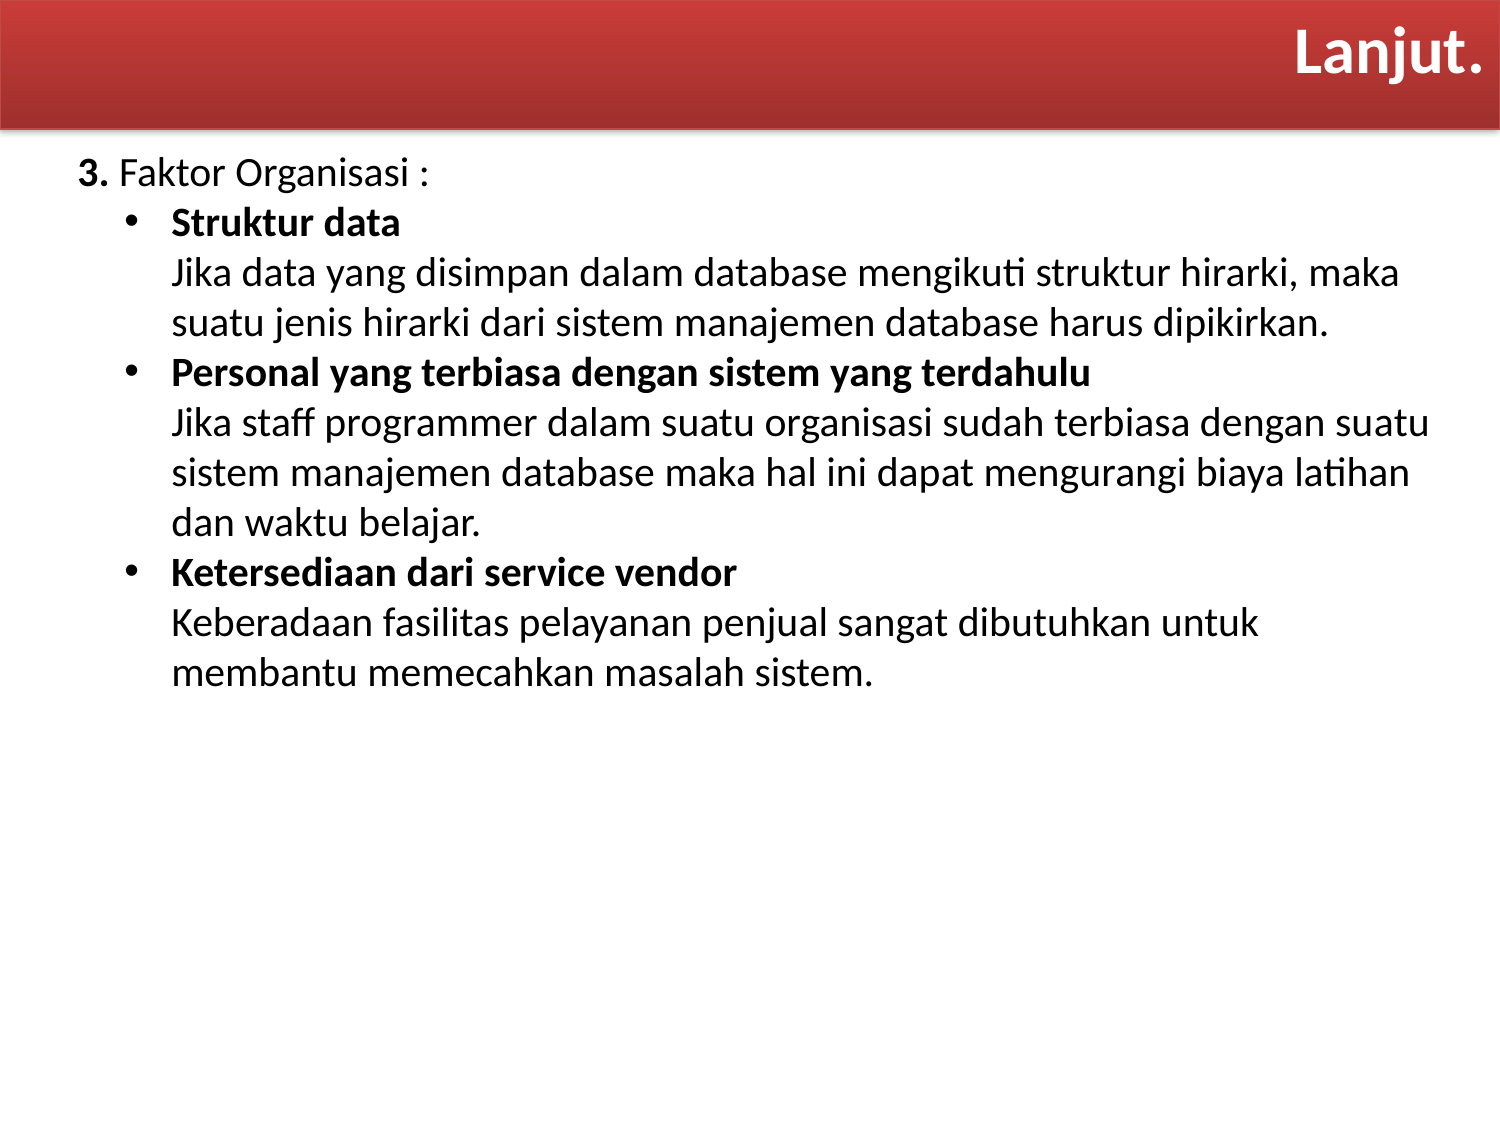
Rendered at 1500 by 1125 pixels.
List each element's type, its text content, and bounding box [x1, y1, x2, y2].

text_box 3. Faktor Organisasi : Struktur data Jika data yang disimpan dalam database mengikuti struktur hirarki, maka suatu jenis hirarki dari sistem manajemen database harus dipikirkan. Personal yang terbiasa dengan sistem yang terdahulu Jika staff programmer dalam suatu organisasi sudah terbiasa dengan suatu sistem manajemen database maka hal ini dapat mengurangi biaya latihan dan waktu belajar. Ketersediaan dari service vendor Keberadaan fasilitas pelayanan penjual sangat dibutuhkan untuk membantu memecahkan masalah sistem. [62, 137, 1450, 753]
text_box Lanjut. [0, 0, 1500, 130]
